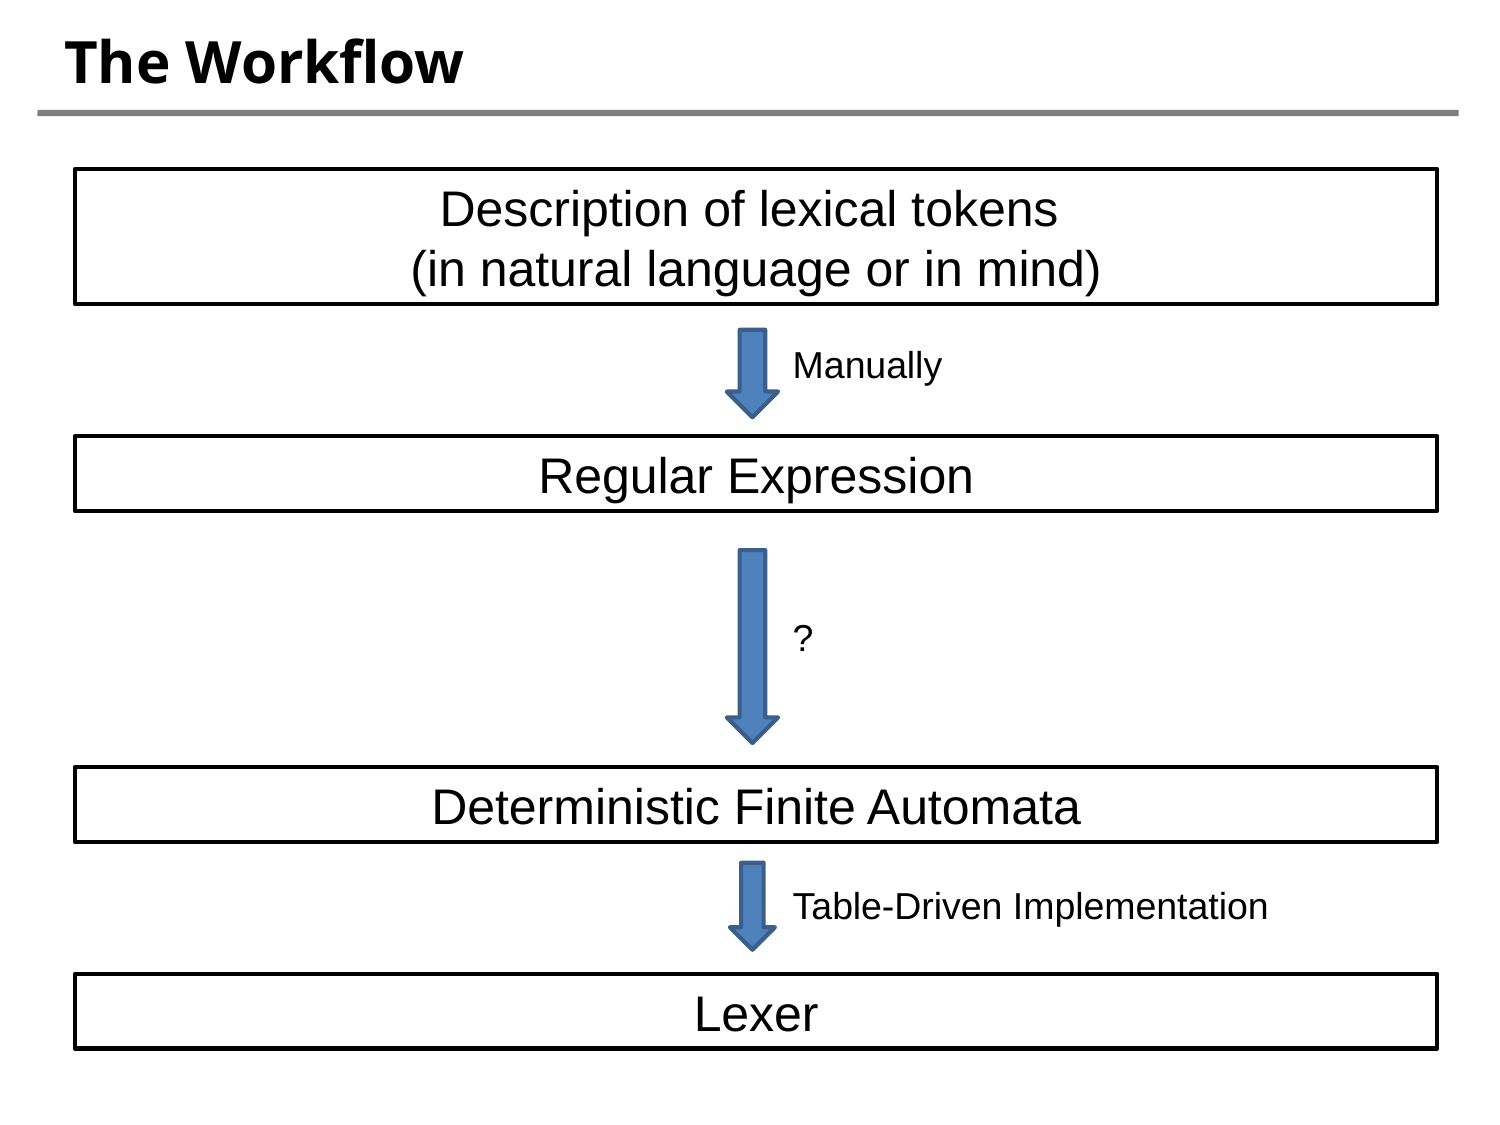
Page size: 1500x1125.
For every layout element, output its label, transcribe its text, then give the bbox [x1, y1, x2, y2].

title The Workflow [64, 25, 662, 97]
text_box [74, 168, 1438, 1050]
